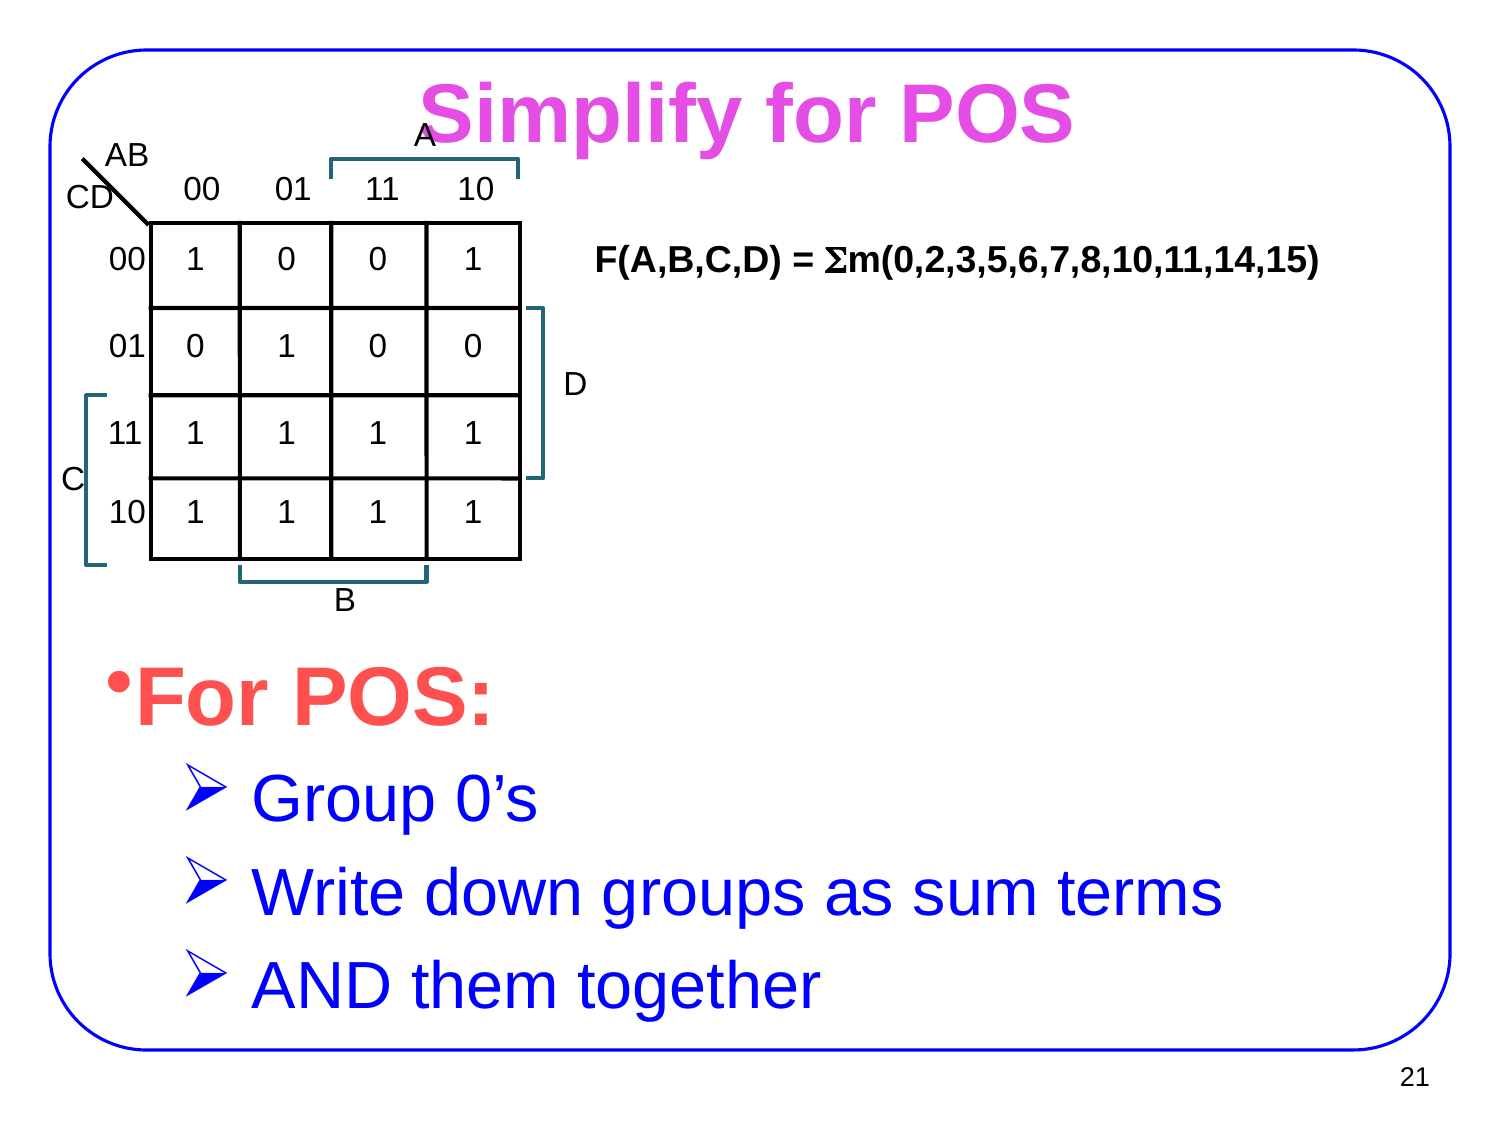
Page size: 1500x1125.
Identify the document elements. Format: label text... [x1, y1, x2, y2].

title Simplify for POS [405, 54, 1090, 237]
list For POS: Group 0’s Write down groups as sum terms AND them together [88, 633, 1364, 965]
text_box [52, 112, 606, 662]
text_box F(A,B,C,D) = Sm(0,2,3,5,6,7,8,10,11,14,15) [609, 237, 1331, 361]
slide_number 21 [1351, 1047, 1444, 1104]
